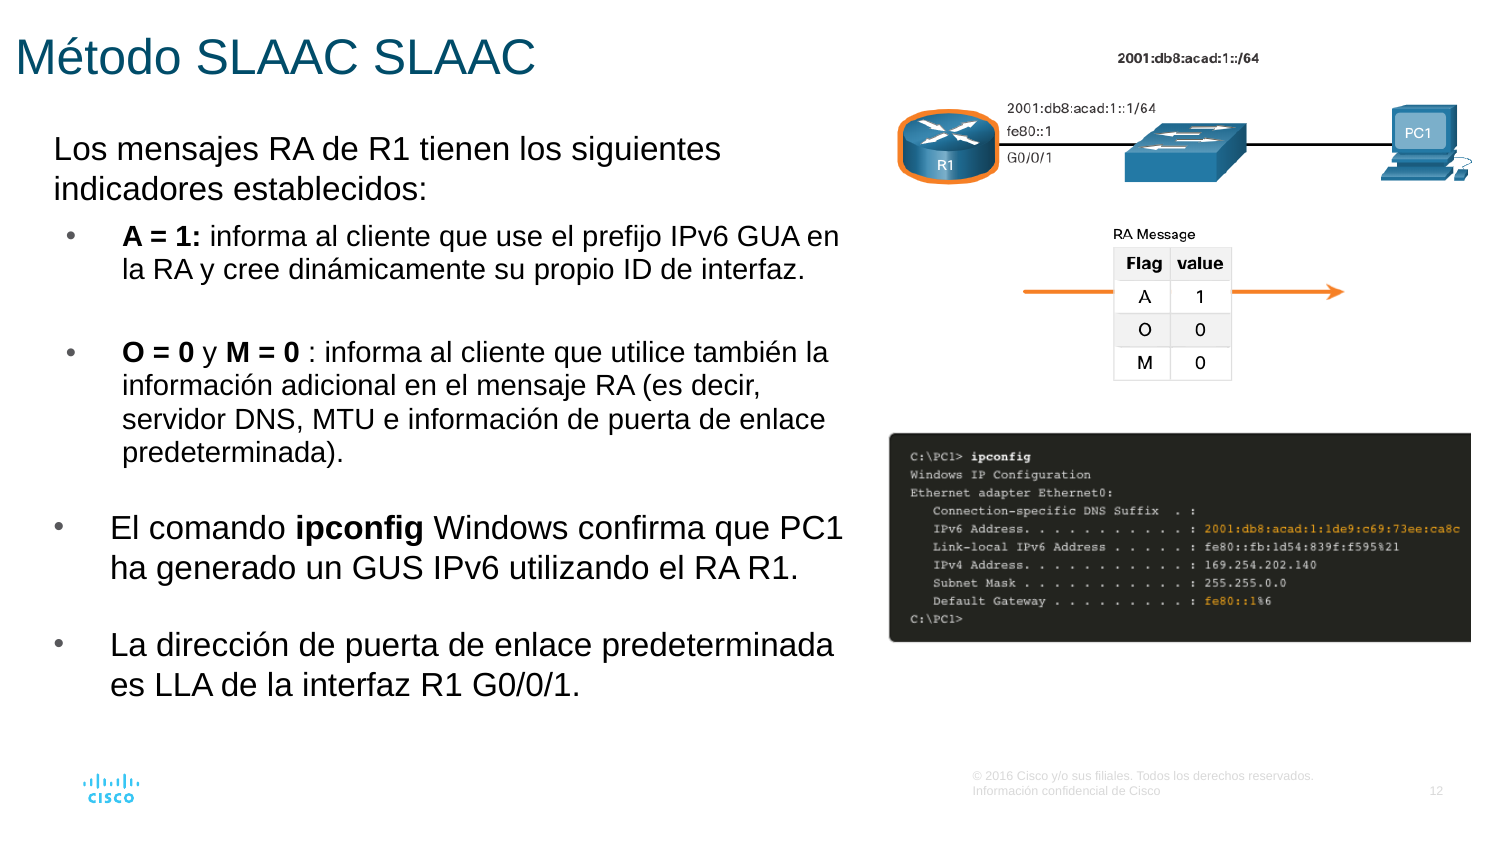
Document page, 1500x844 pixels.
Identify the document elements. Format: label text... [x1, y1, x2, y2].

title Método SLAAC SLAAC [0, 0, 1369, 121]
picture [885, 47, 1476, 384]
picture [885, 430, 1471, 651]
list Los mensajes RA de R1 tienen los siguientes indicadores establecidos: A = 1: informa al cliente que use el prefijo IPv6 GUA en la RA y cree dinámicamente su propio ID de interfaz. O = 0 y M = 0 : informa al cliente que utilice también la información adicional en el mensaje RA (es decir, servidor DNS, MTU e información de puerta de enlace predeterminada). El comando ipconfig Windows confirma que PC1 ha generado un GUS IPv6 utilizando el RA R1. La dirección de puerta de enlace predeterminada es LLA de la interfaz R1 G0/0/1. [38, 120, 886, 726]
